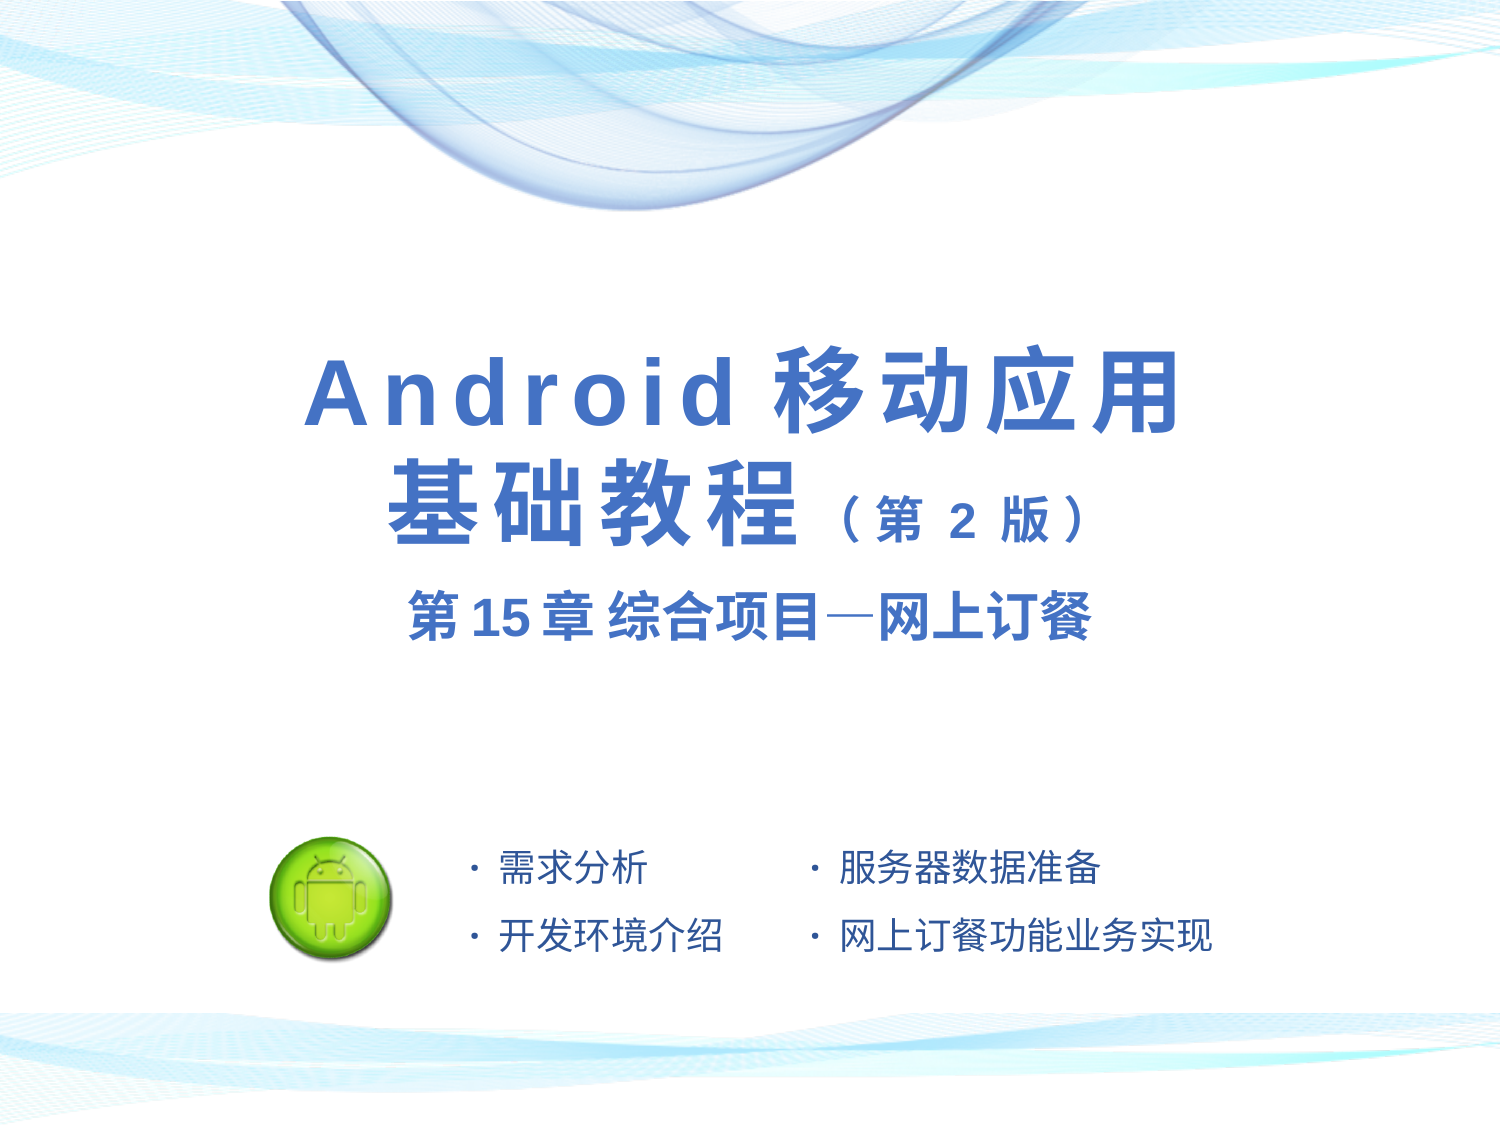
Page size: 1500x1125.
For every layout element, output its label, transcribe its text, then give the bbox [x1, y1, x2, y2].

picture [0, 1013, 1500, 1125]
text_box · 需求分析 · 开发环境介绍 [454, 814, 830, 965]
subtitle 第15章 综合项目—网上订餐 [272, 574, 1228, 656]
picture [249, 818, 408, 977]
picture [0, 0, 1500, 336]
text_box · 服务器数据准备 · 网上订餐功能业务实现 [830, 814, 1352, 965]
title Android移动应用基础教程（第2版） [272, 376, 1228, 565]
